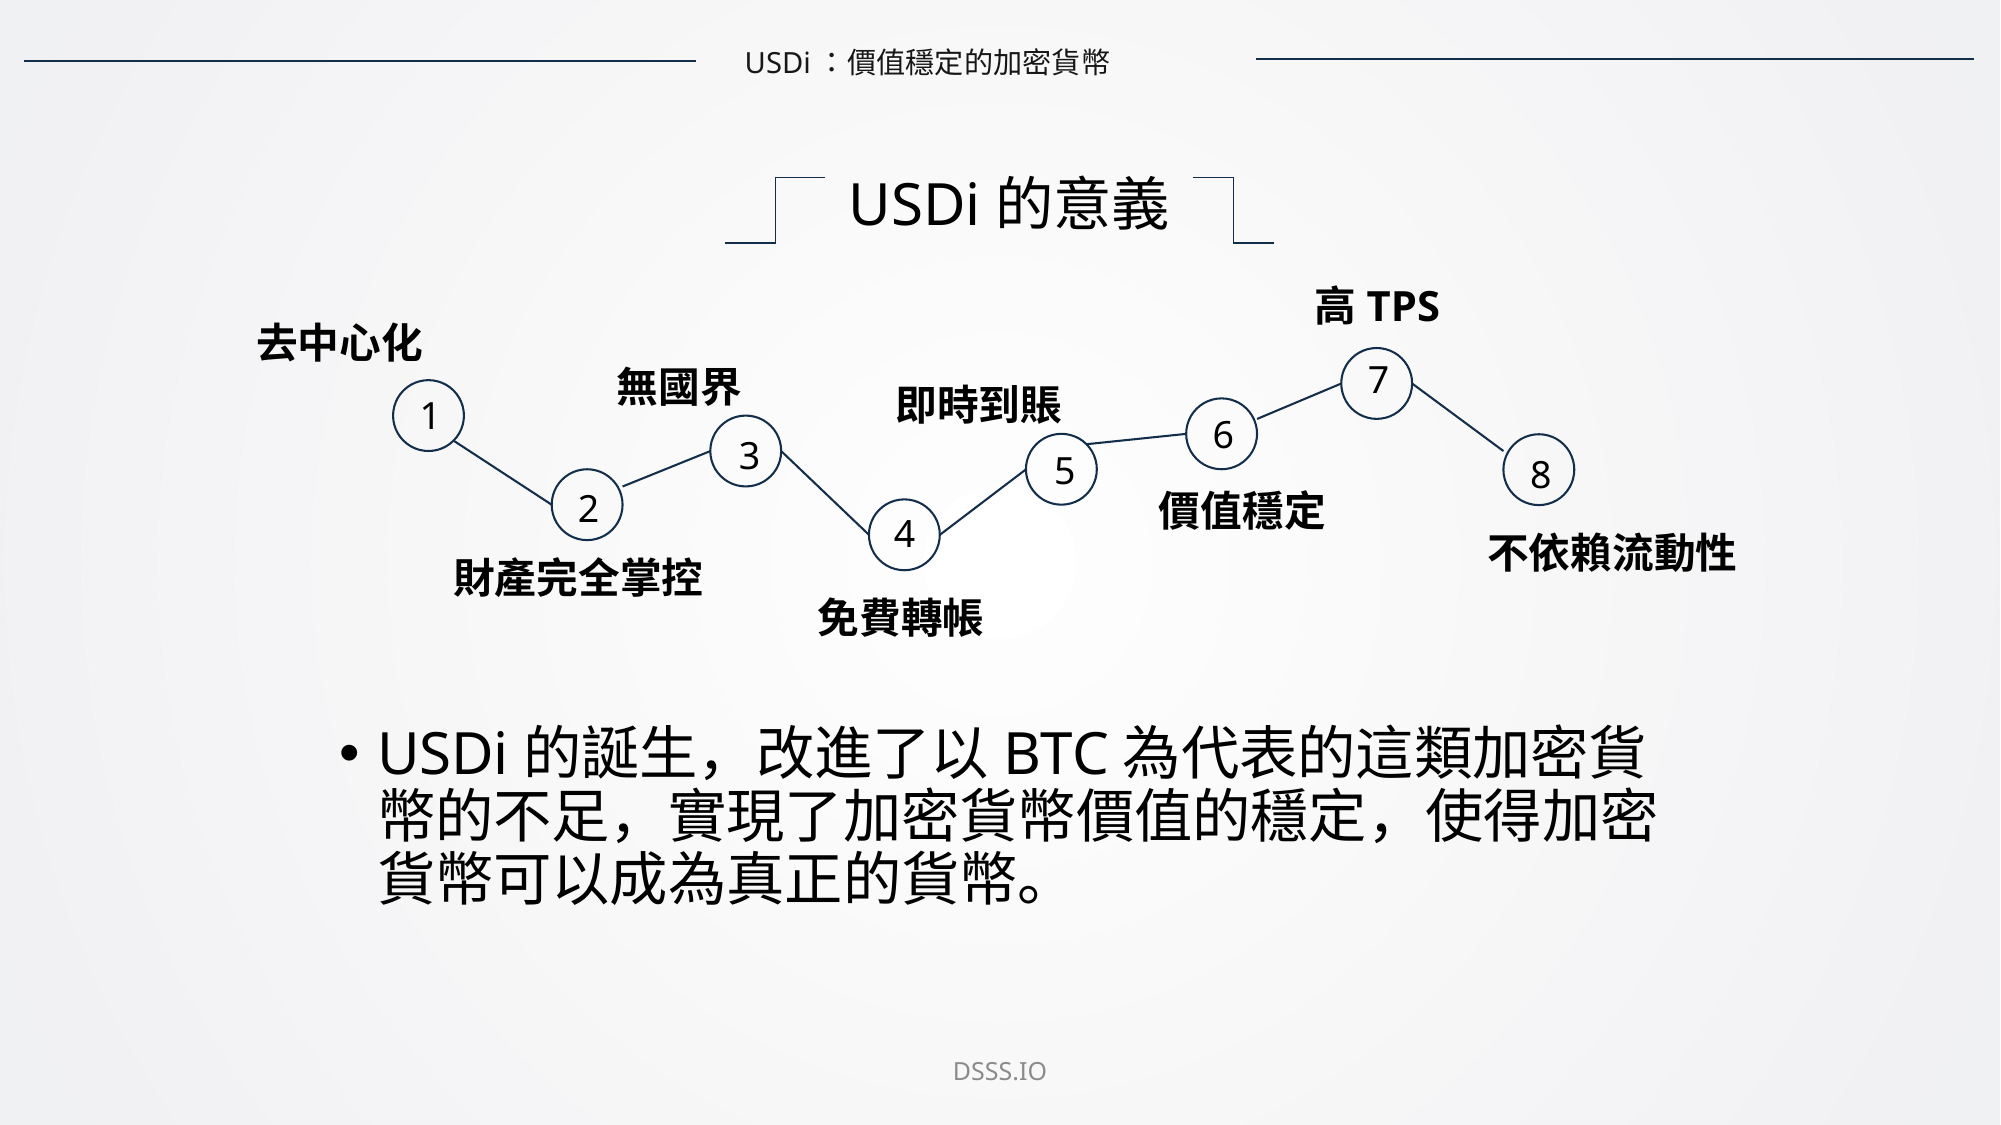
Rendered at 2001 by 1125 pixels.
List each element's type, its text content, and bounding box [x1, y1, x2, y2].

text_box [725, 159, 1275, 243]
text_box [23, 44, 1974, 80]
text_box USDi的誕生，改進了以BTC為代表的這類加密貨幣的不足，實現了加密貨幣價值的穩定，使得加密貨幣可以成為真正的貨幣。 [324, 716, 1675, 937]
footer DSSS.IO [662, 1042, 1338, 1103]
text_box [218, 272, 1782, 651]
